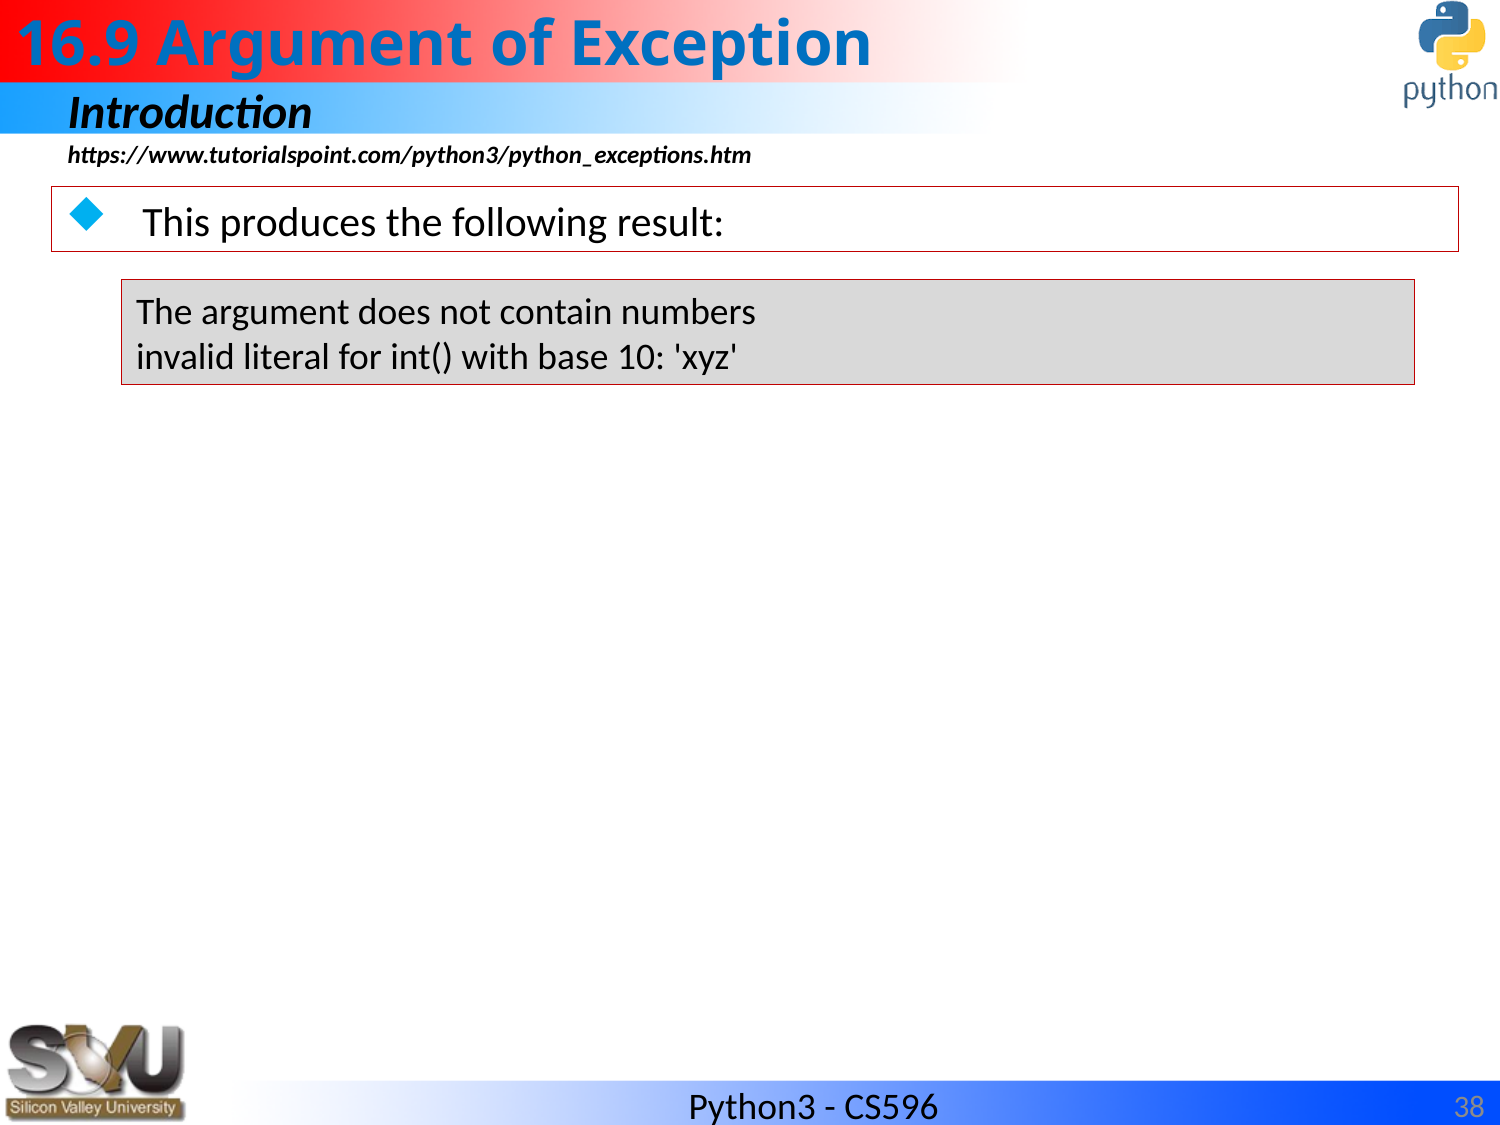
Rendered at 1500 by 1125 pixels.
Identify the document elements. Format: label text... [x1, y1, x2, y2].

text_box The argument does not contain numbers invalid literal for int() with base 10: 'xyz' [121, 279, 1415, 385]
text_box Introduction https://www.tutorialspoint.com/python3/python_exceptions.htm [52, 73, 1008, 176]
slide_number 38 [1162, 1074, 1500, 1125]
text_box This produces the following result: [51, 186, 1459, 252]
picture [0, 0, 1500, 1125]
title 16.9 Argument of Exception [0, 0, 1402, 95]
text_box Python3 - CS596 [462, 1075, 1165, 1125]
